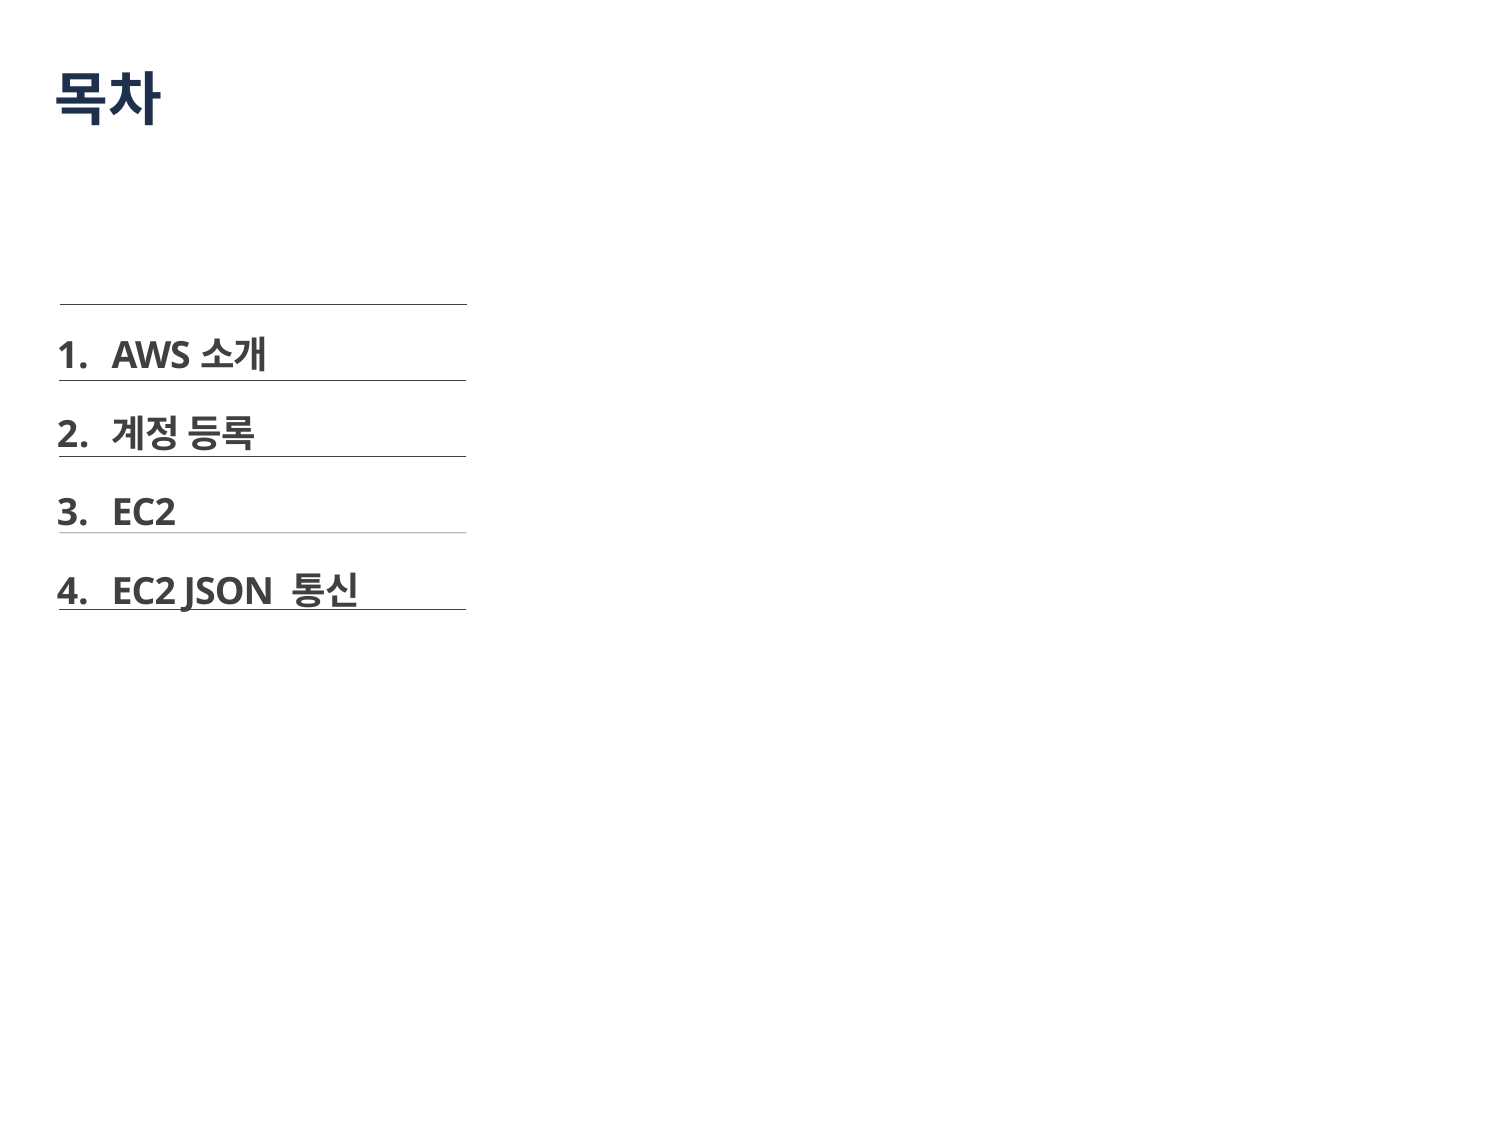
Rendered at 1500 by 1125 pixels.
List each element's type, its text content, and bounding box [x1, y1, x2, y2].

title 목차 [39, 24, 1440, 170]
text_box AWS소개 계정 등록 EC2 EC2 JSON 통신 [41, 289, 891, 1064]
